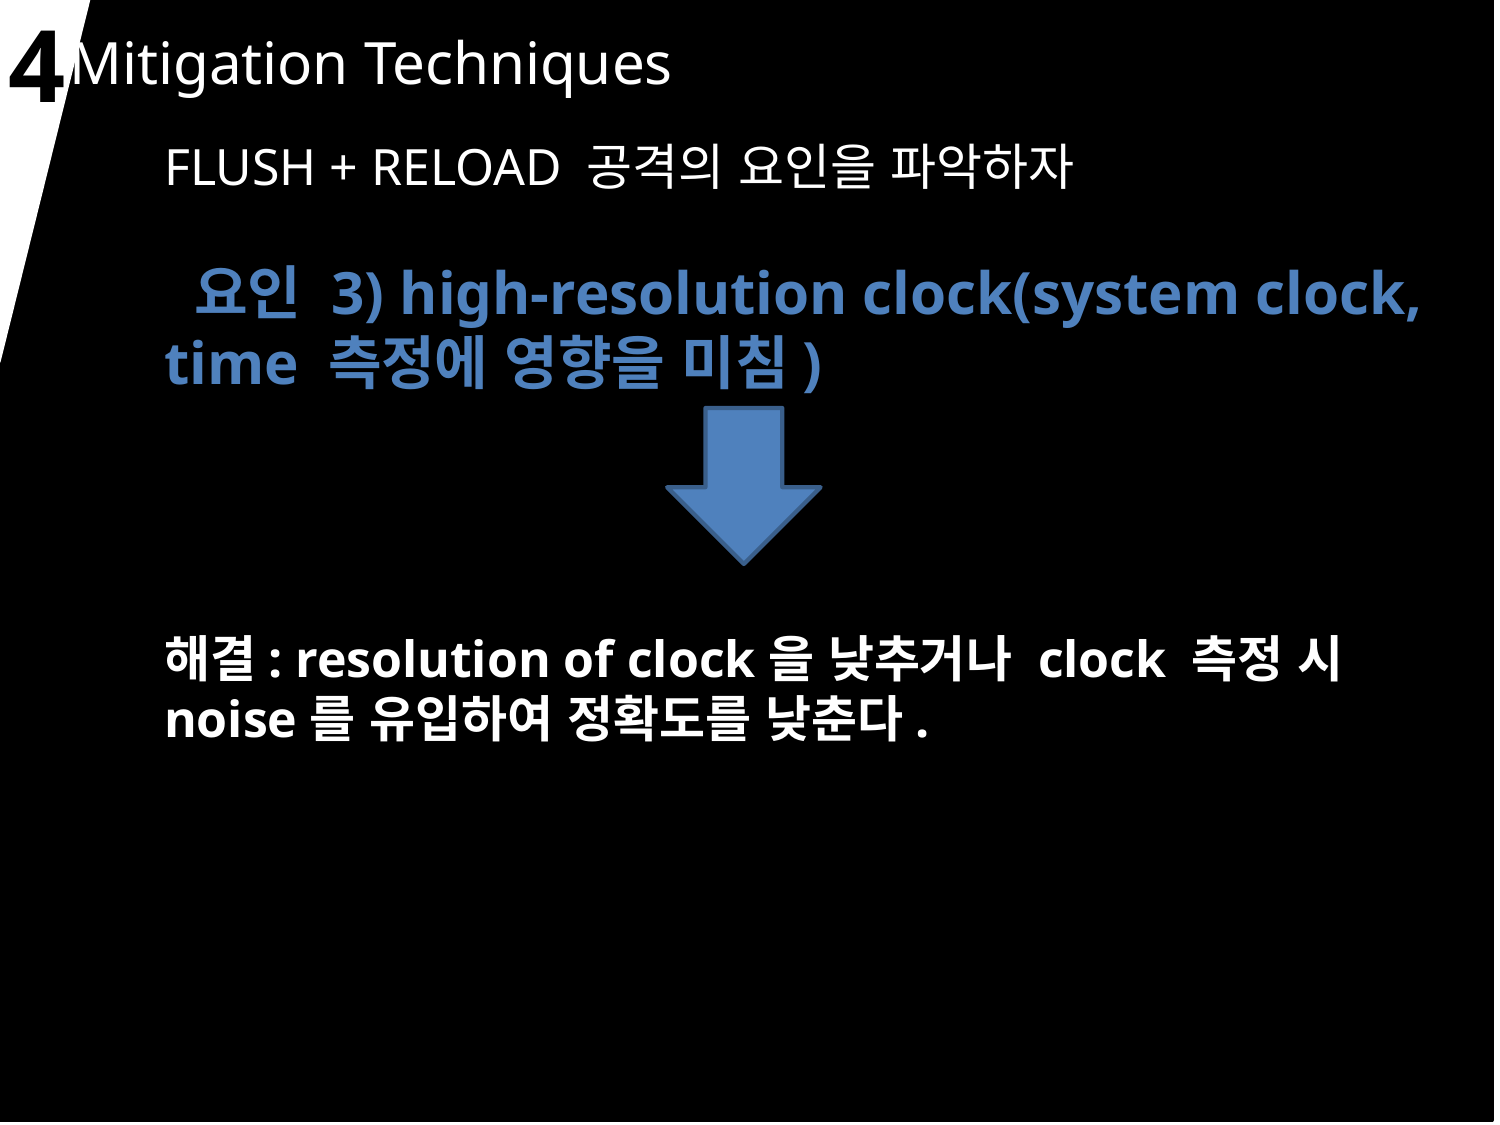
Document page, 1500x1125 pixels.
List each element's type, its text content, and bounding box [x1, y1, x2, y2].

text_box 4 [0, 0, 83, 131]
text_box 해결: resolution of clock을 낮추거나 clock 측정 시 noise를 유입하여 정확도를 낮춘다. [149, 620, 1435, 815]
text_box [0, 0, 1494, 1122]
text_box Mitigation Techniques [83, 19, 703, 104]
text_box [0, 131, 58, 363]
text_box [83, 0, 91, 30]
text_box FLUSH + RELOAD 공격의 요인을 파악하자 요인 3) high-resolution clock(system clock, time 측정에 영향을 미침) [149, 128, 1500, 404]
text_box [665, 405, 823, 567]
